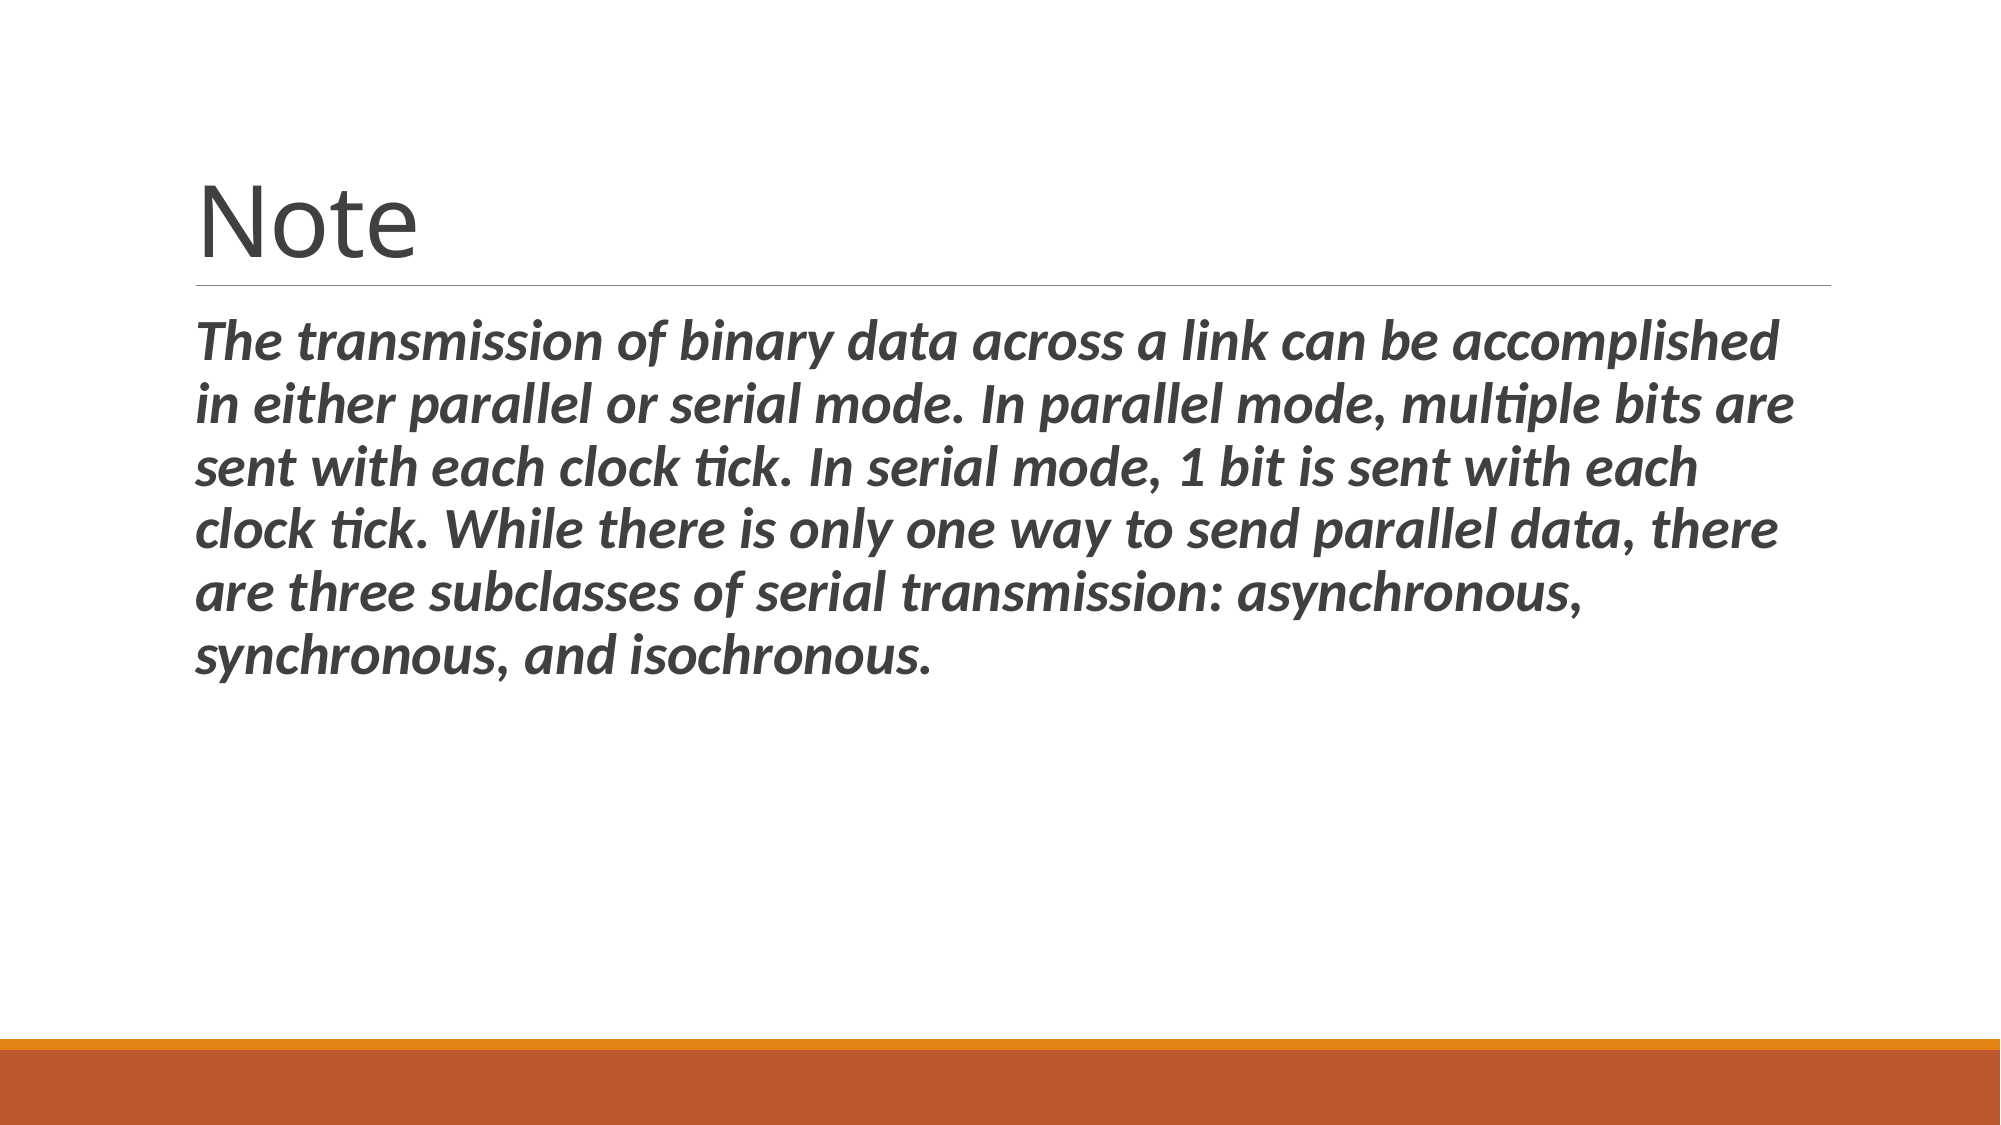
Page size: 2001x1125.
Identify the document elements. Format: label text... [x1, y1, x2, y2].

title Note [180, 47, 1830, 285]
list The transmission of binary data across a link can be accomplished in either parallel or serial mode. In parallel mode, multiple bits are sent with each clock tick. In serial mode, 1 bit is sent with each clock tick. While there is only one way to send parallel data, there are three subclasses of serial transmission: asynchronous, synchronous, and isochronous. [180, 302, 1830, 963]
